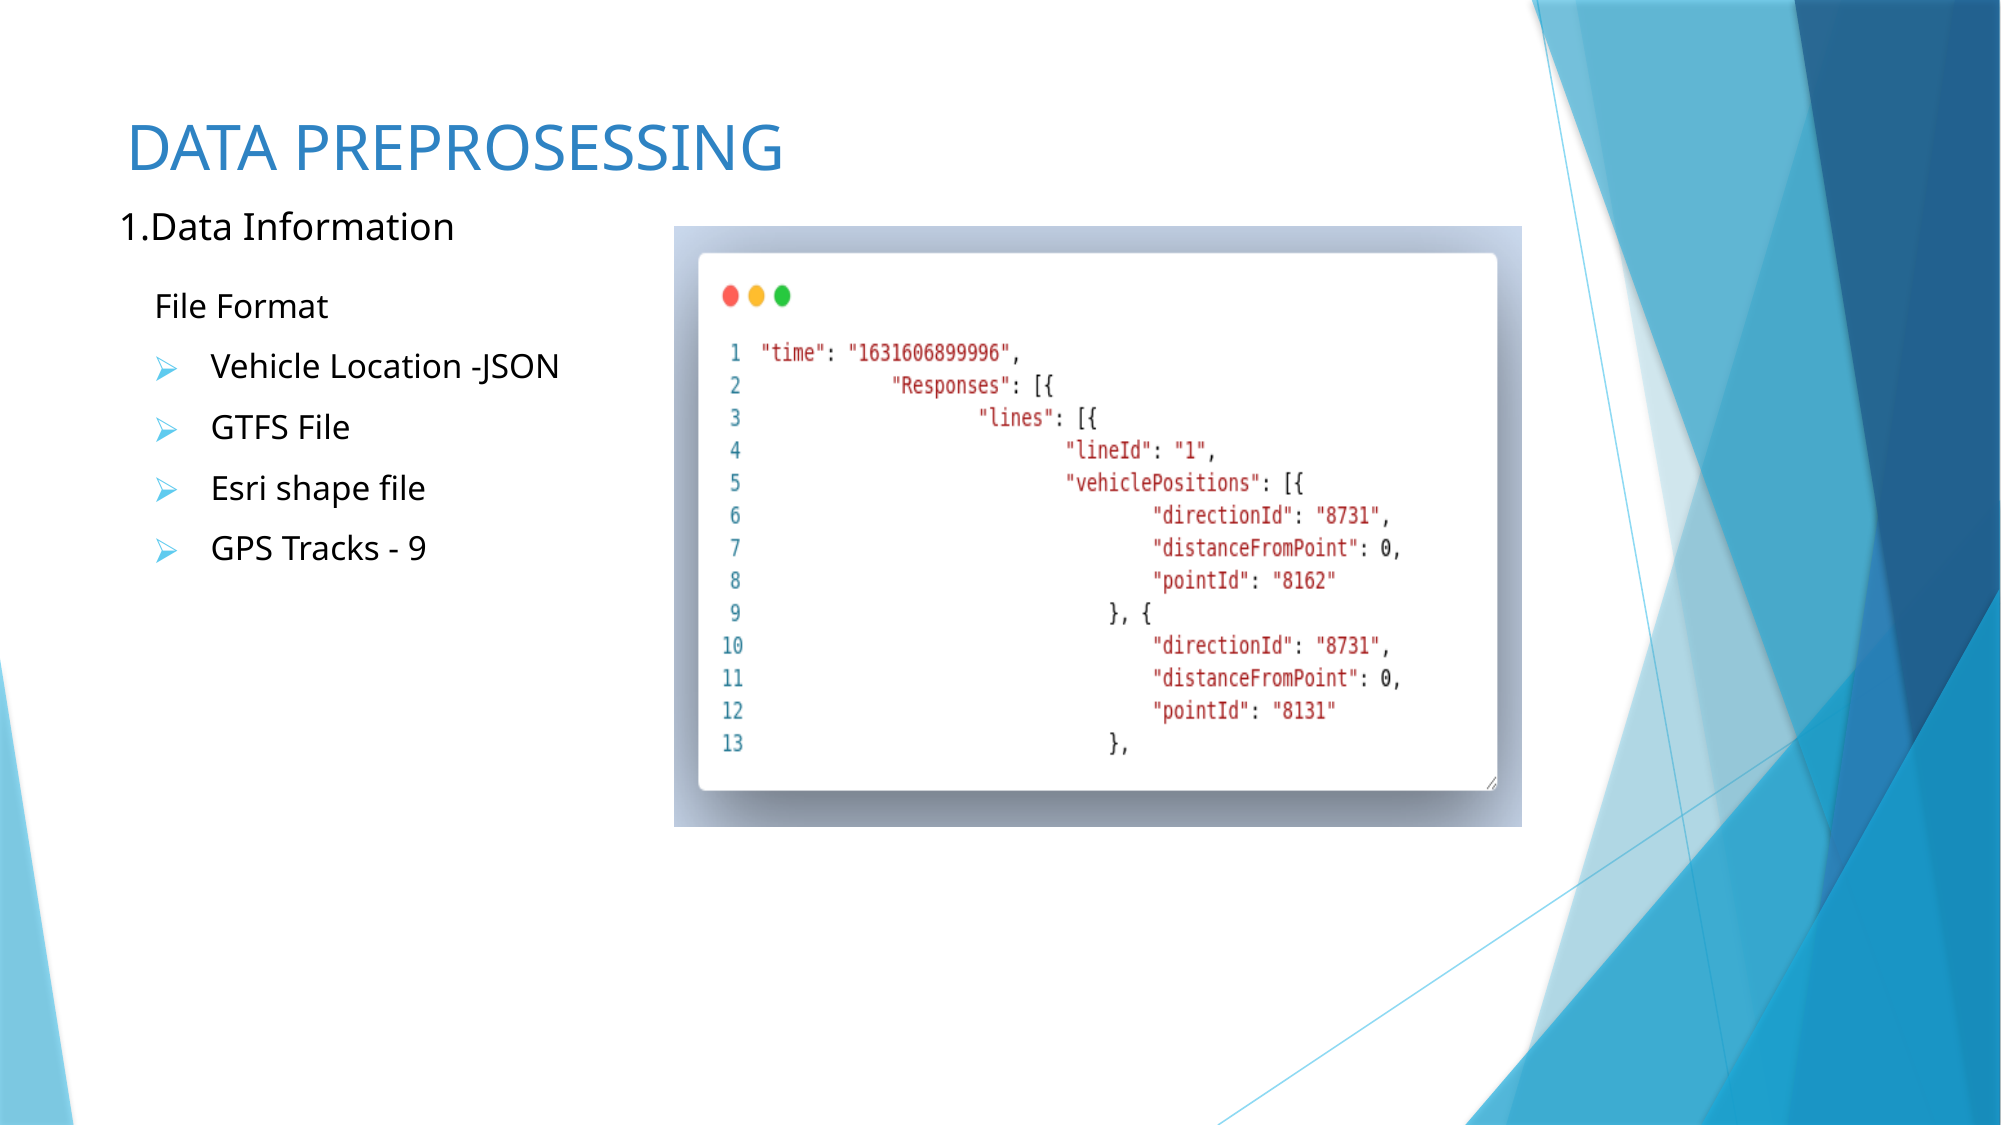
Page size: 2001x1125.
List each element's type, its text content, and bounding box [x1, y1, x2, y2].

text_box 1.Data Information [103, 195, 471, 256]
list File Format Vehicle Location -JSON GTFS File Esri shape file GPS Tracks - 9 [139, 277, 599, 640]
picture [674, 225, 1522, 828]
title DATA PREPROSESSING [111, 99, 1522, 192]
